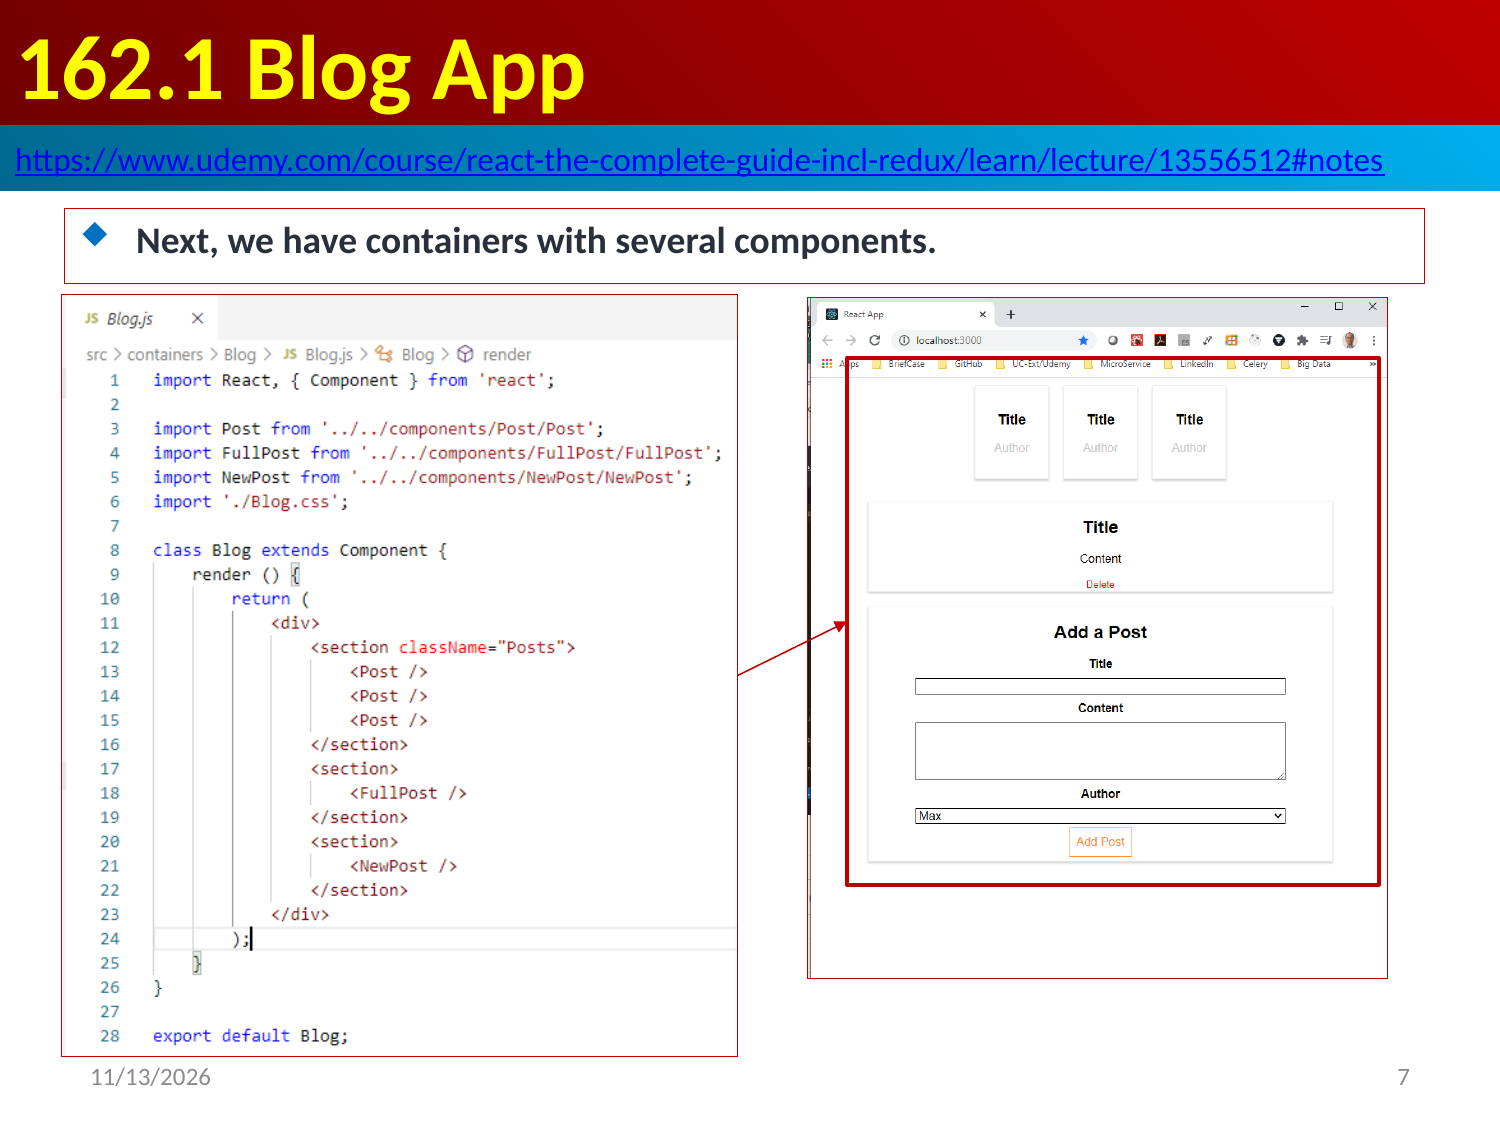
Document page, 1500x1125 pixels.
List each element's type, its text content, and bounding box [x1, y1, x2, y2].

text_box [737, 621, 848, 676]
title 162.1 Blog App [0, 0, 1500, 125]
subtitle Next, we have containers with several components. [64, 208, 1425, 284]
slide_number 7 [1074, 1042, 1425, 1109]
text_box https://www.udemy.com/course/react-the-complete-guide-incl-redux/learn/lecture/13556512#notes [0, 125, 1500, 191]
picture [807, 297, 1389, 979]
picture [61, 294, 739, 1057]
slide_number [75, 1065, 425, 1109]
